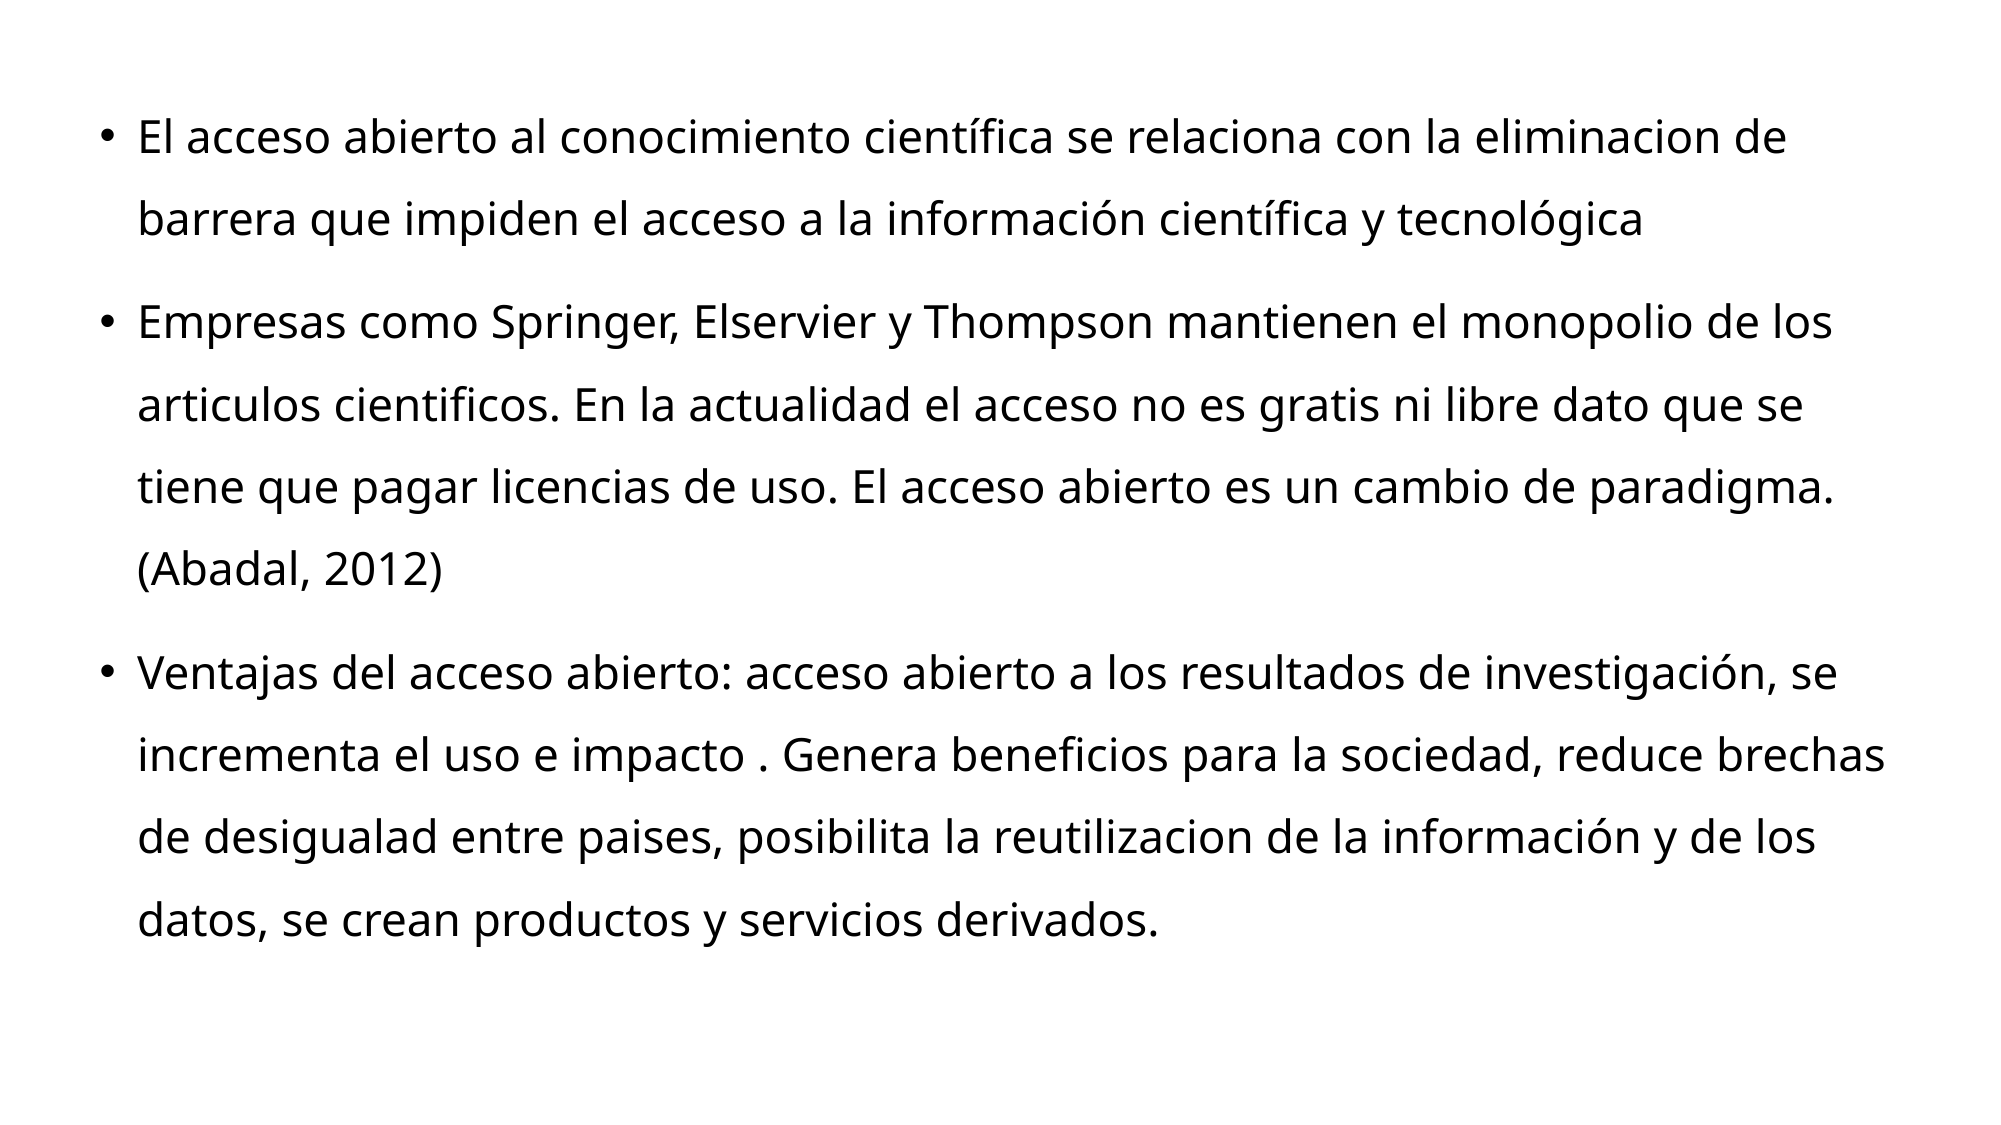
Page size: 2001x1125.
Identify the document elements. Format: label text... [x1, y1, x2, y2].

list El acceso abierto al conocimiento científica se relaciona con la eliminacion de barrera que impiden el acceso a la información científica y tecnológica Empresas como Springer, Elservier y Thompson mantienen el monopolio de los articulos cientificos. En la actualidad el acceso no es gratis ni libre dato que se tiene que pagar licencias de uso. El acceso abierto es un cambio de paradigma. (Abadal, 2012) Ventajas del acceso abierto: acceso abierto a los resultados de investigación, se incrementa el uso e impacto . Genera beneficios para la sociedad, reduce brechas de desigualad entre paises, posibilita la reutilizacion de la información y de los datos, se crean productos y servicios derivados. [84, 72, 1933, 1041]
